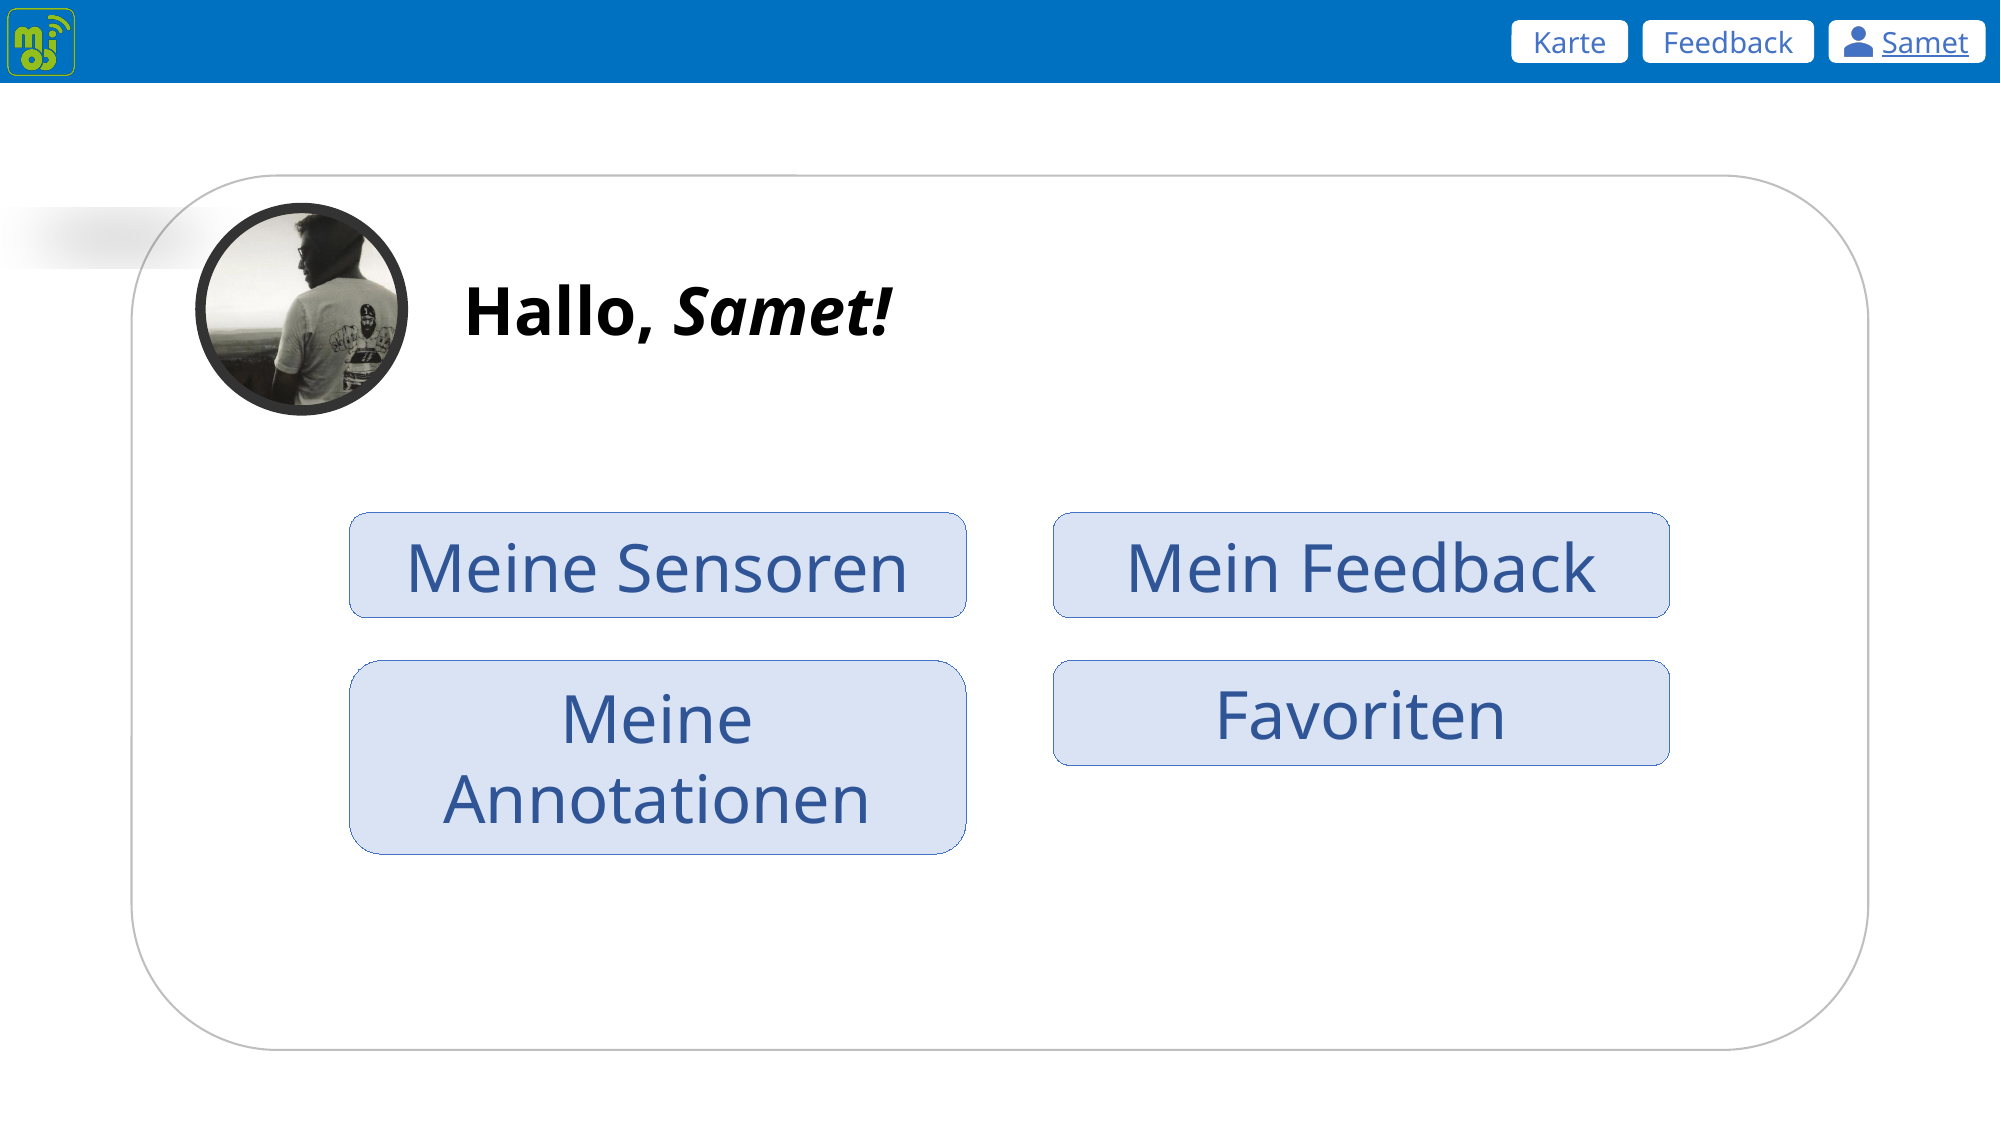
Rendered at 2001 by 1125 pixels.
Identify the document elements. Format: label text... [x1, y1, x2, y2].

text_box Hallo, Samet! [448, 261, 984, 356]
text_box [0, 0, 2000, 84]
text_box [130, 174, 1870, 1051]
text_box Favoriten [1053, 660, 1670, 766]
picture [1837, 20, 1880, 63]
picture [7, 8, 75, 76]
text_box Feedback [1641, 19, 1816, 64]
text_box Meine Annotationen [349, 660, 967, 855]
picture [200, 207, 403, 411]
text_box Meine Sensoren [349, 512, 967, 618]
text_box Karte [1510, 19, 1630, 64]
text_box Samet [1827, 19, 1987, 64]
text_box Mein Feedback [1053, 512, 1670, 618]
